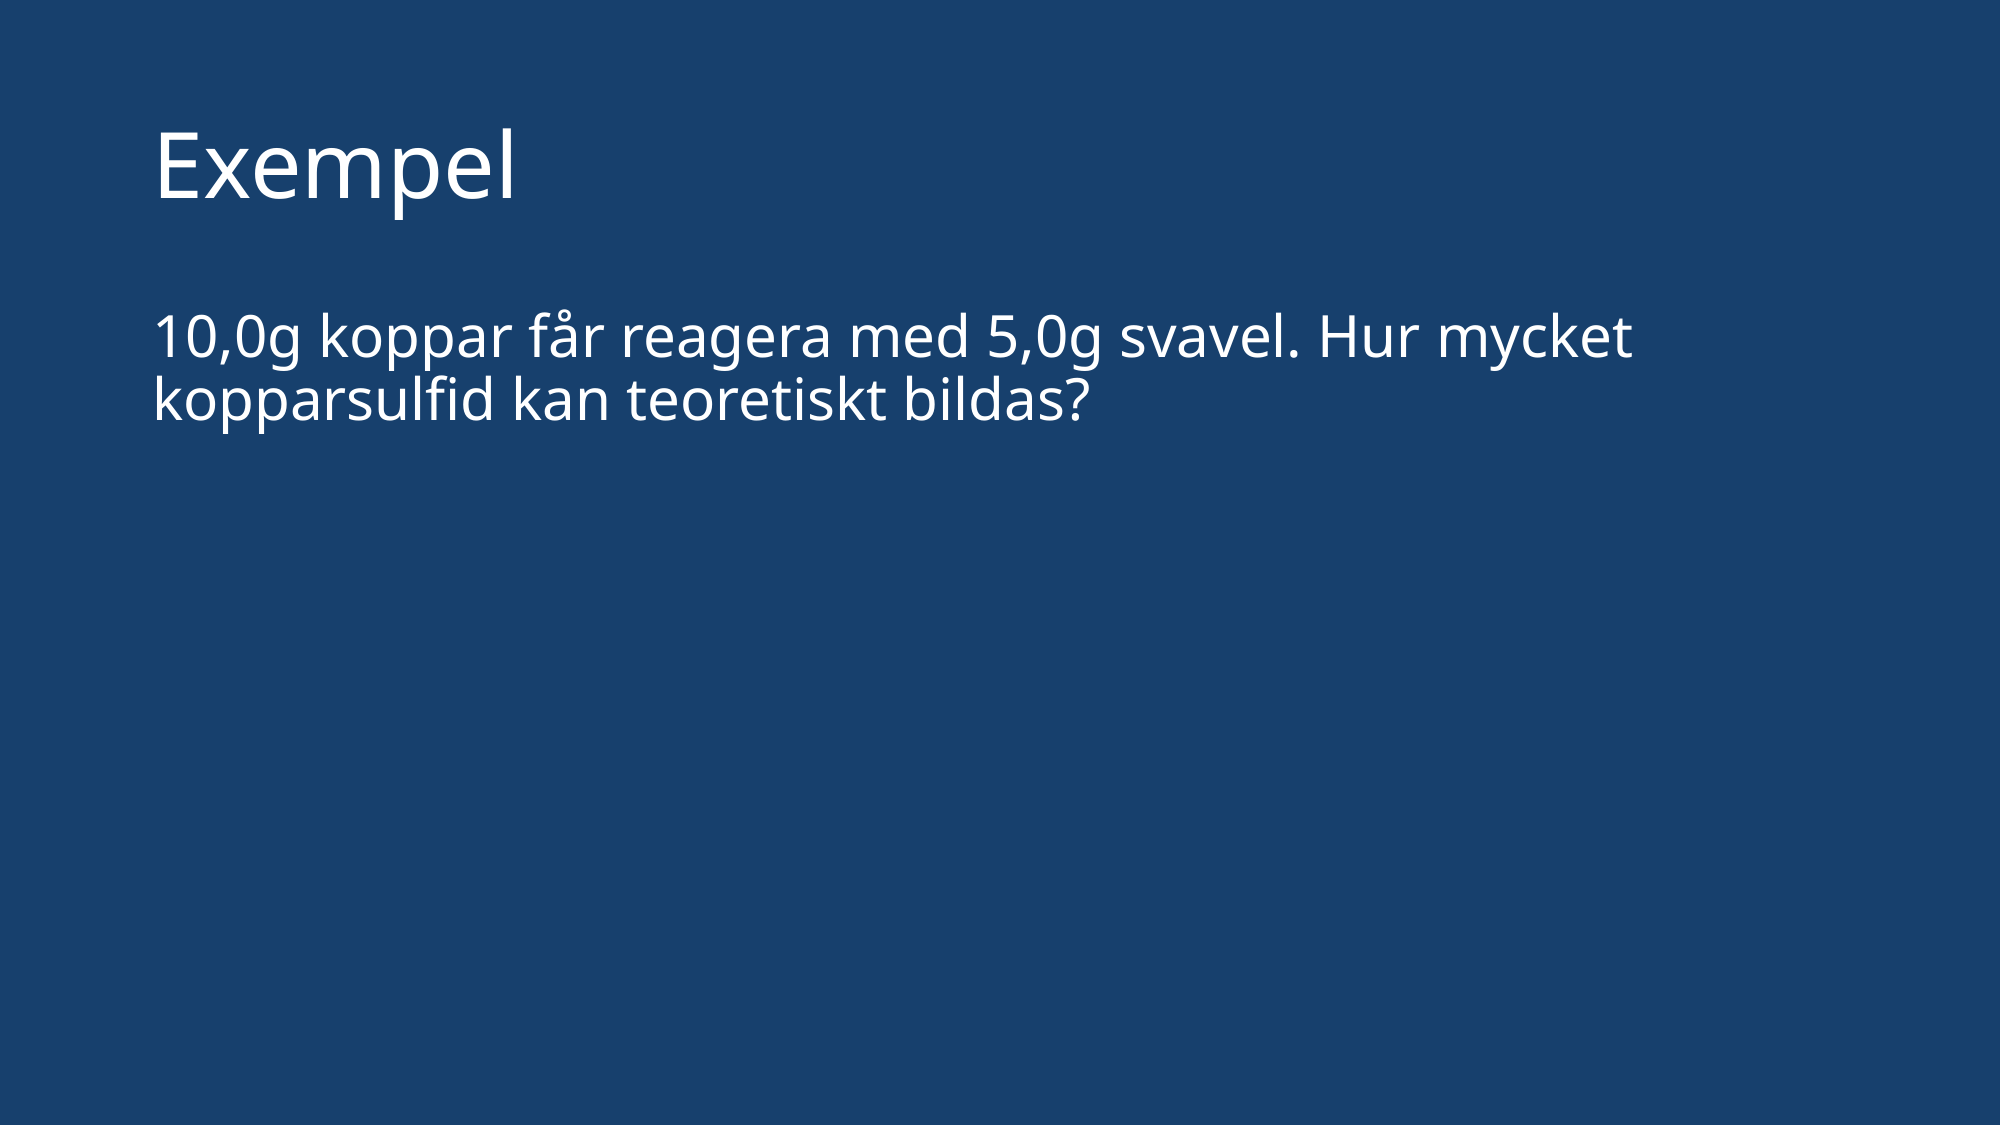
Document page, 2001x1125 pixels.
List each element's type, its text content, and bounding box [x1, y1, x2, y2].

list 10,0g koppar får reagera med 5,0g svavel. Hur mycket kopparsulfid kan teoretiskt bildas? [137, 299, 1863, 1014]
title Exempel [137, 59, 1863, 278]
